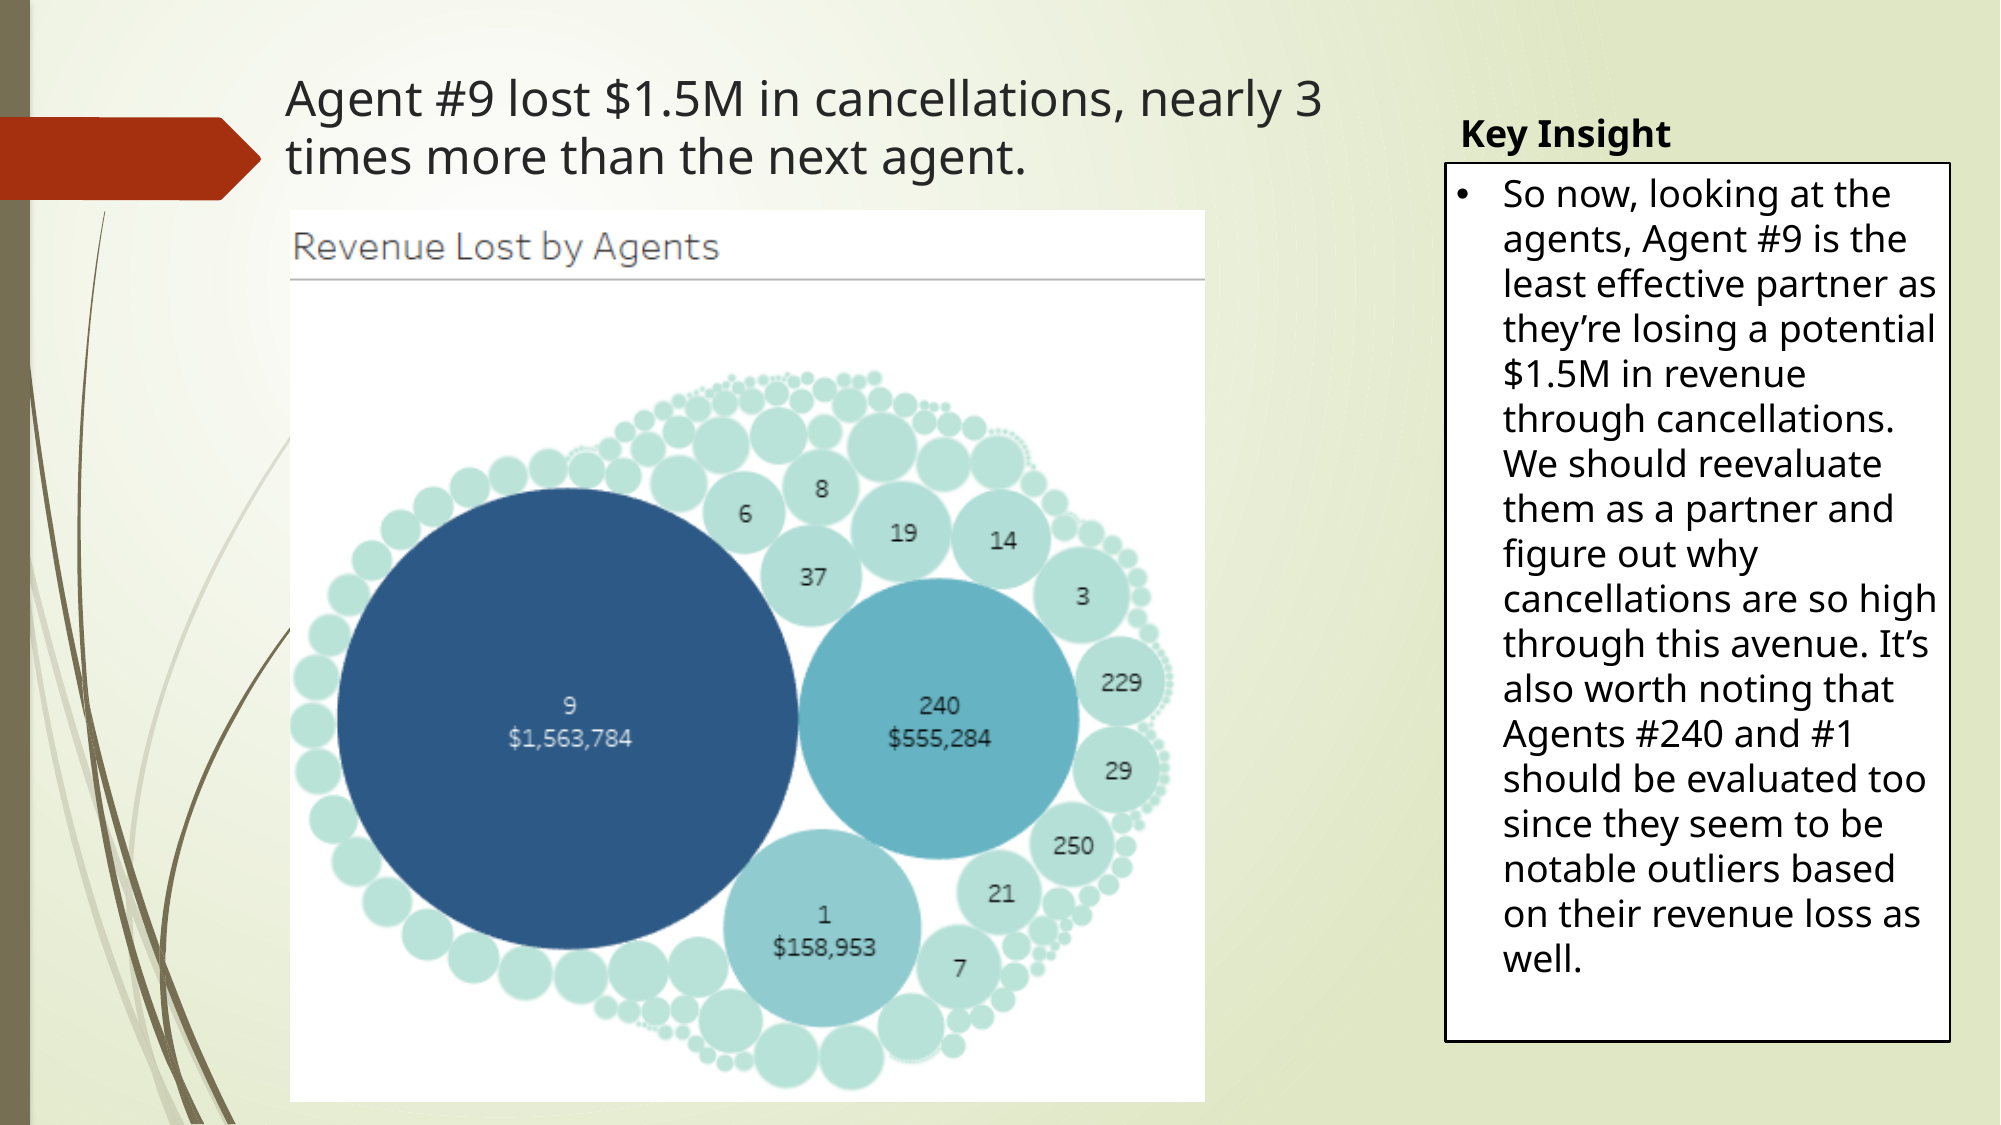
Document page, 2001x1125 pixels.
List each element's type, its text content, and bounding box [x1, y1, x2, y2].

title Agent #9 lost $1.5M in cancellations, nearly 3 times more than the next agent. [270, 59, 1427, 194]
text_box Key Insight [1445, 102, 1931, 163]
text_box [1444, 988, 1951, 1043]
text_box So now, looking at the agents, Agent #9 is the least effective partner as they’re losing a potential $1.5M in revenue through cancellations. We should reevaluate them as a partner and figure out why cancellations are so high through this avenue. It’s also worth noting that Agents #240 and #1 should be evaluated too since they seem to be notable outliers based on their revenue loss as well. [1441, 163, 1966, 988]
picture [289, 210, 1205, 1103]
